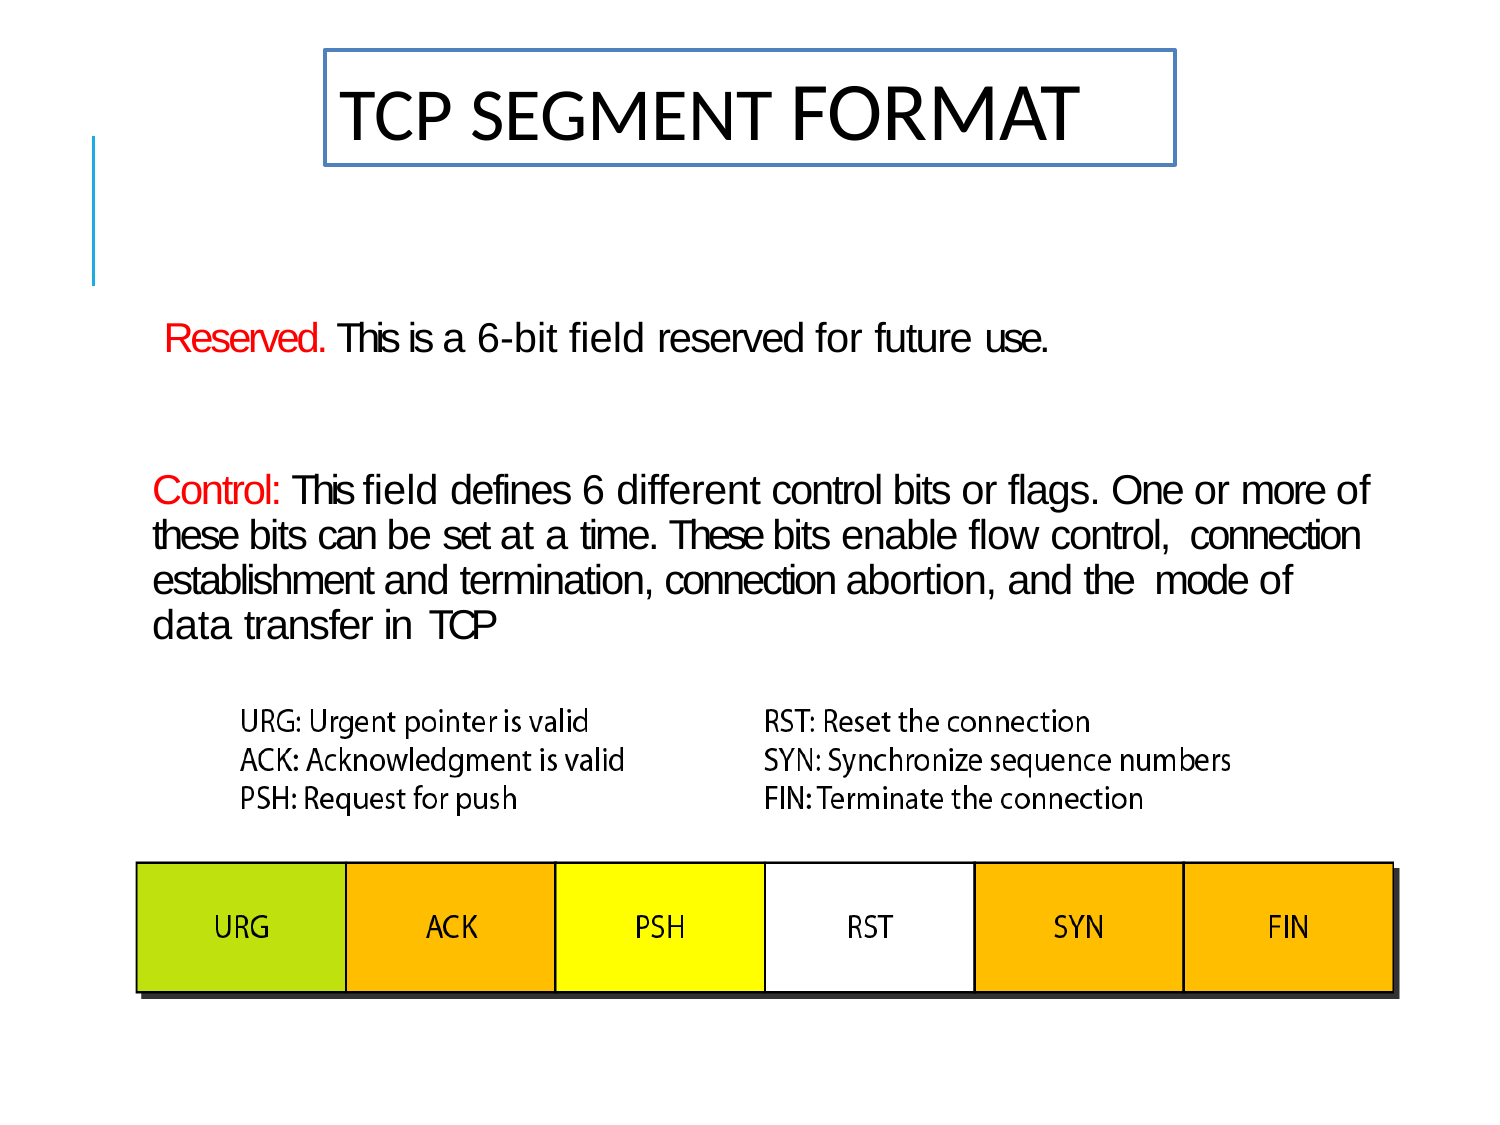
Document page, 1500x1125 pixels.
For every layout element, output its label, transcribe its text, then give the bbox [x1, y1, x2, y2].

text_box [135, 704, 1400, 999]
text_box TCP SEGMENT FORMAT [323, 48, 1177, 167]
text_box Reserved. This is a 6-bit field reserved for future use. Control: This field defines 6 different control bits or flags. One or more of these bits can be set at a time. These bits enable flow control, connection establishment and termination, connection abortion, and the mode of data transfer in TCP [150, 308, 1375, 649]
